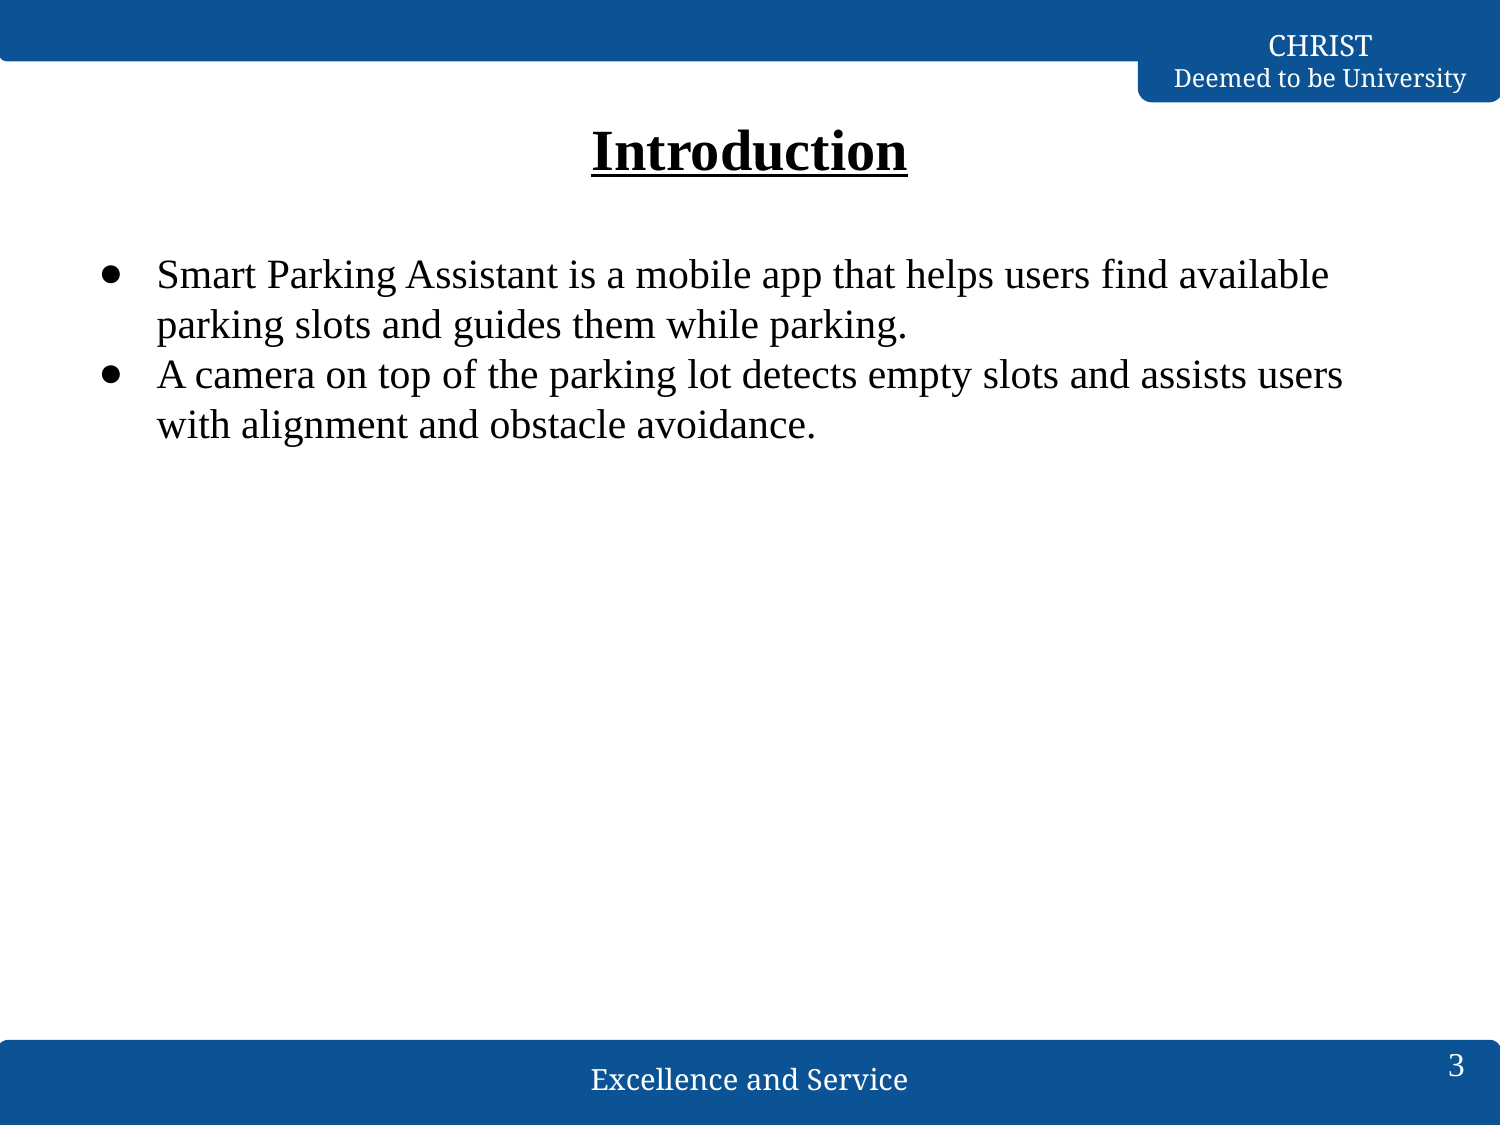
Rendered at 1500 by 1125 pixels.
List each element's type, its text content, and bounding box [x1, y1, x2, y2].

list Smart Parking Assistant is a mobile app that helps users find available parking slots and guides them while parking. A camera on top of the parking lot detects empty slots and assists users with alignment and obstacle avoidance. [66, 232, 1434, 872]
slide_number 3 [1389, 1020, 1480, 1106]
title Introduction [51, 97, 1449, 223]
